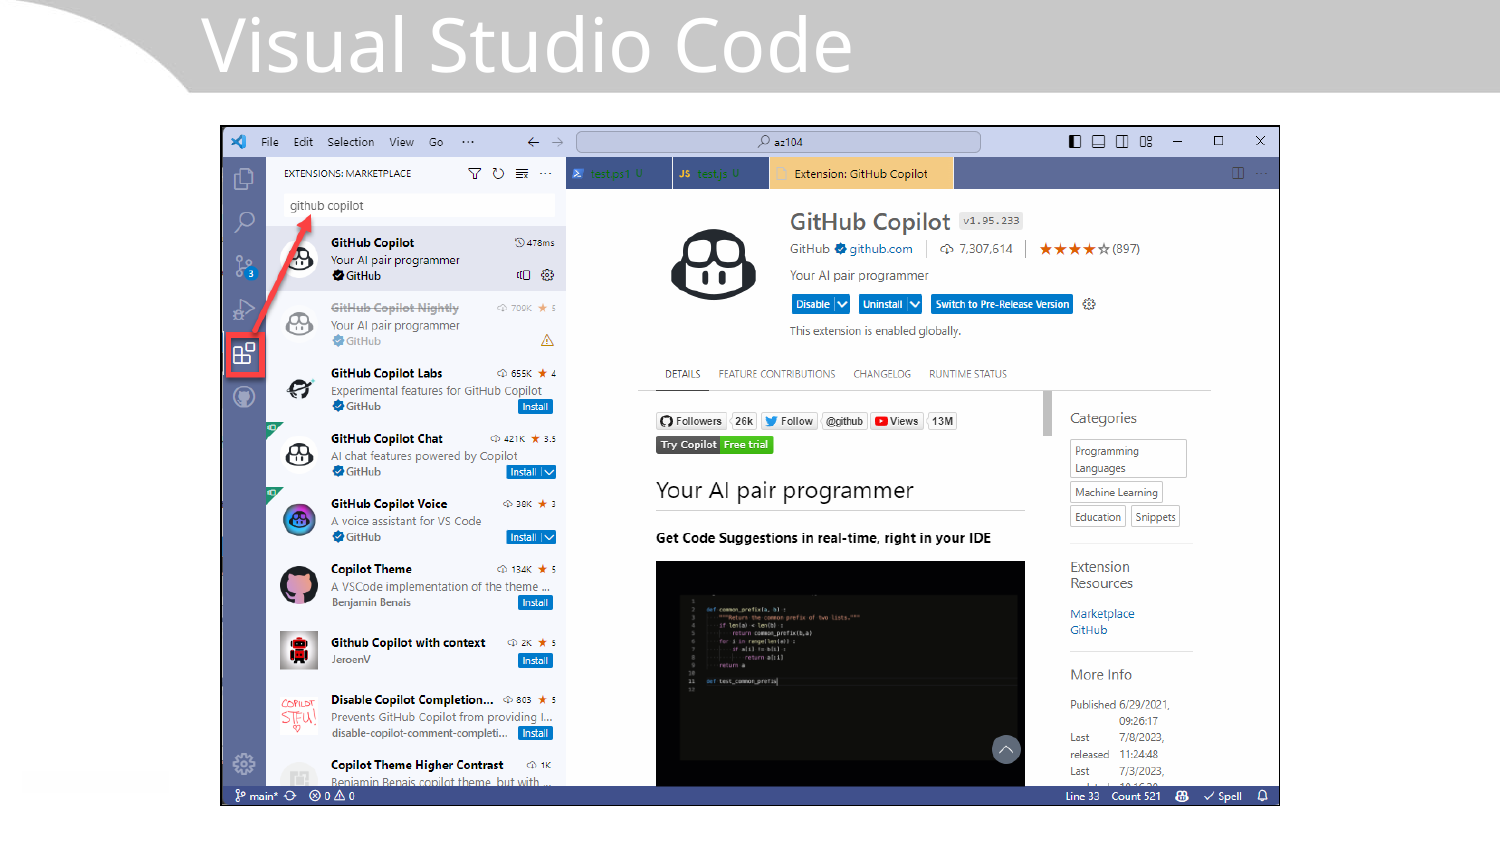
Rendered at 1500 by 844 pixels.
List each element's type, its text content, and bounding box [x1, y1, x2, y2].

picture [0, 0, 1500, 844]
title Visual Studio Code [186, 0, 1425, 82]
